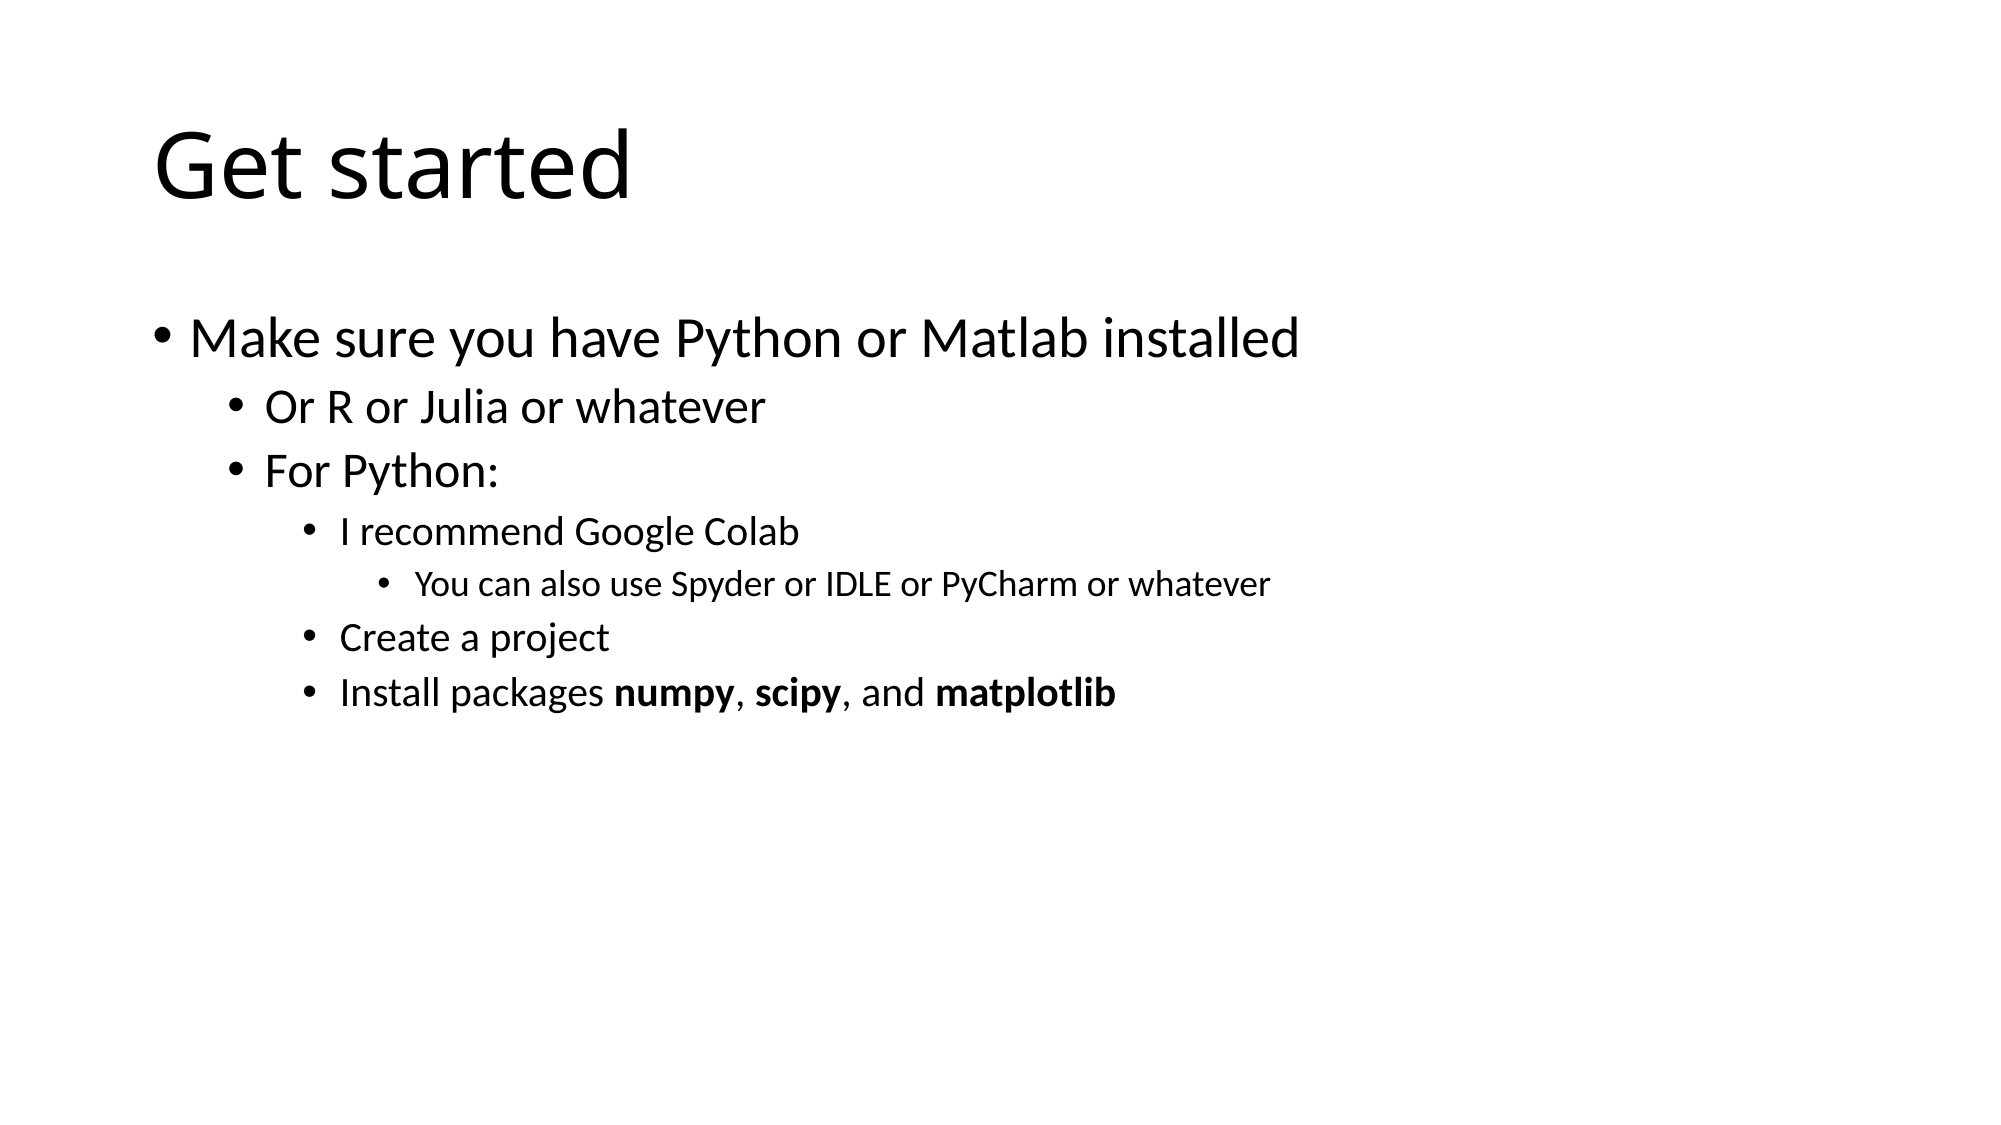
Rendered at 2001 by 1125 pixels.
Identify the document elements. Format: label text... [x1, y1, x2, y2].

list Make sure you have Python or Matlab installed Or R or Julia or whatever For Python: I recommend Google Colab You can also use Spyder or IDLE or PyCharm or whatever Create a project Install packages numpy, scipy, and matplotlib [137, 299, 1863, 1014]
title Get started [137, 59, 1863, 278]
